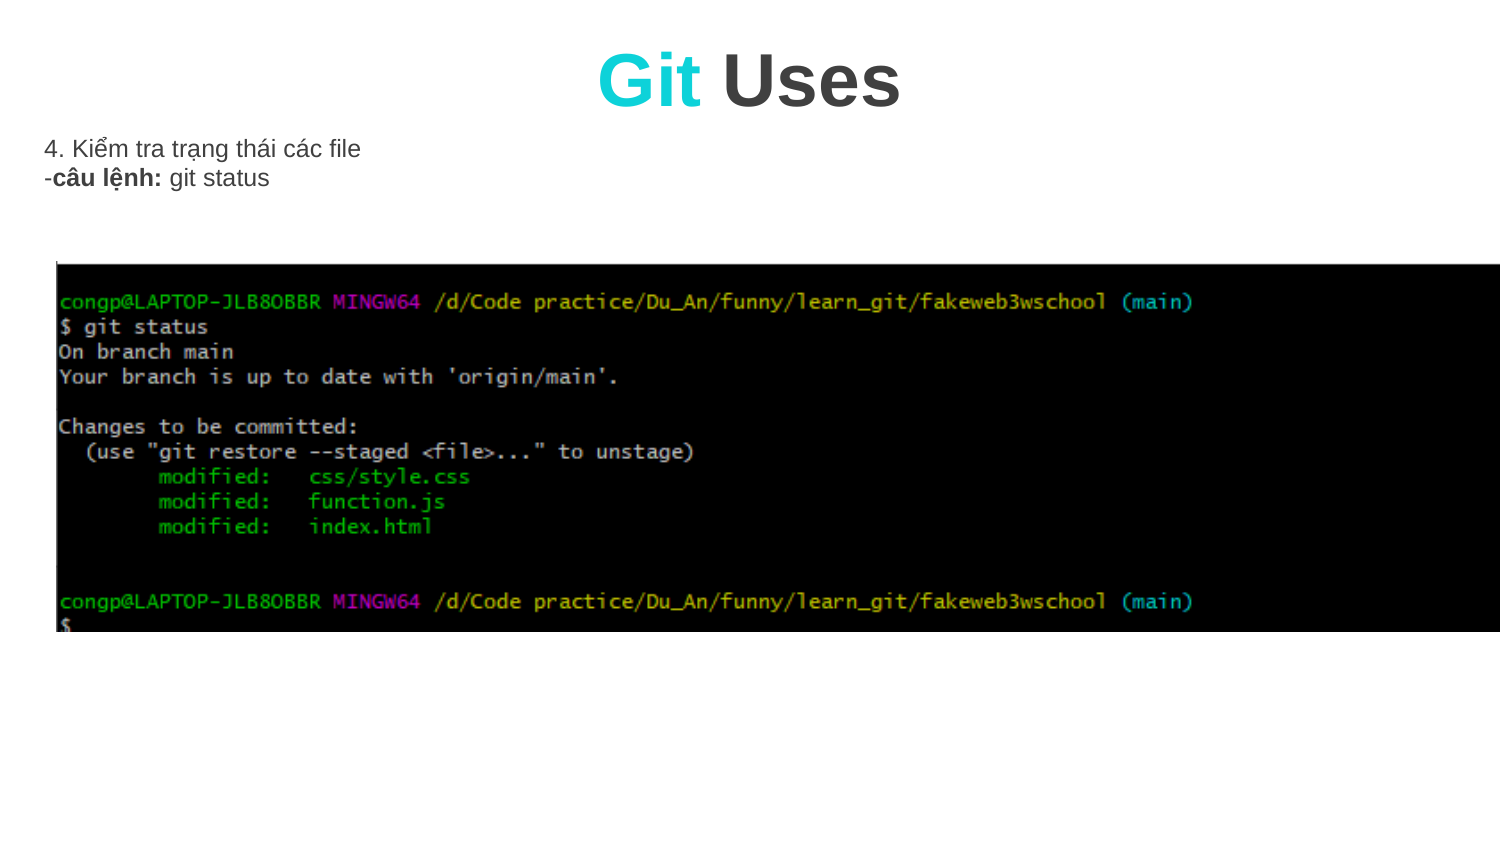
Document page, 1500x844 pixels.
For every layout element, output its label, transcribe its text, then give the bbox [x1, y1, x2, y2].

text_box 4. Kiểm tra trạng thái các file -câu lệnh: git status [29, 124, 1412, 200]
list Git Uses [0, 29, 1500, 125]
picture [56, 260, 1500, 633]
